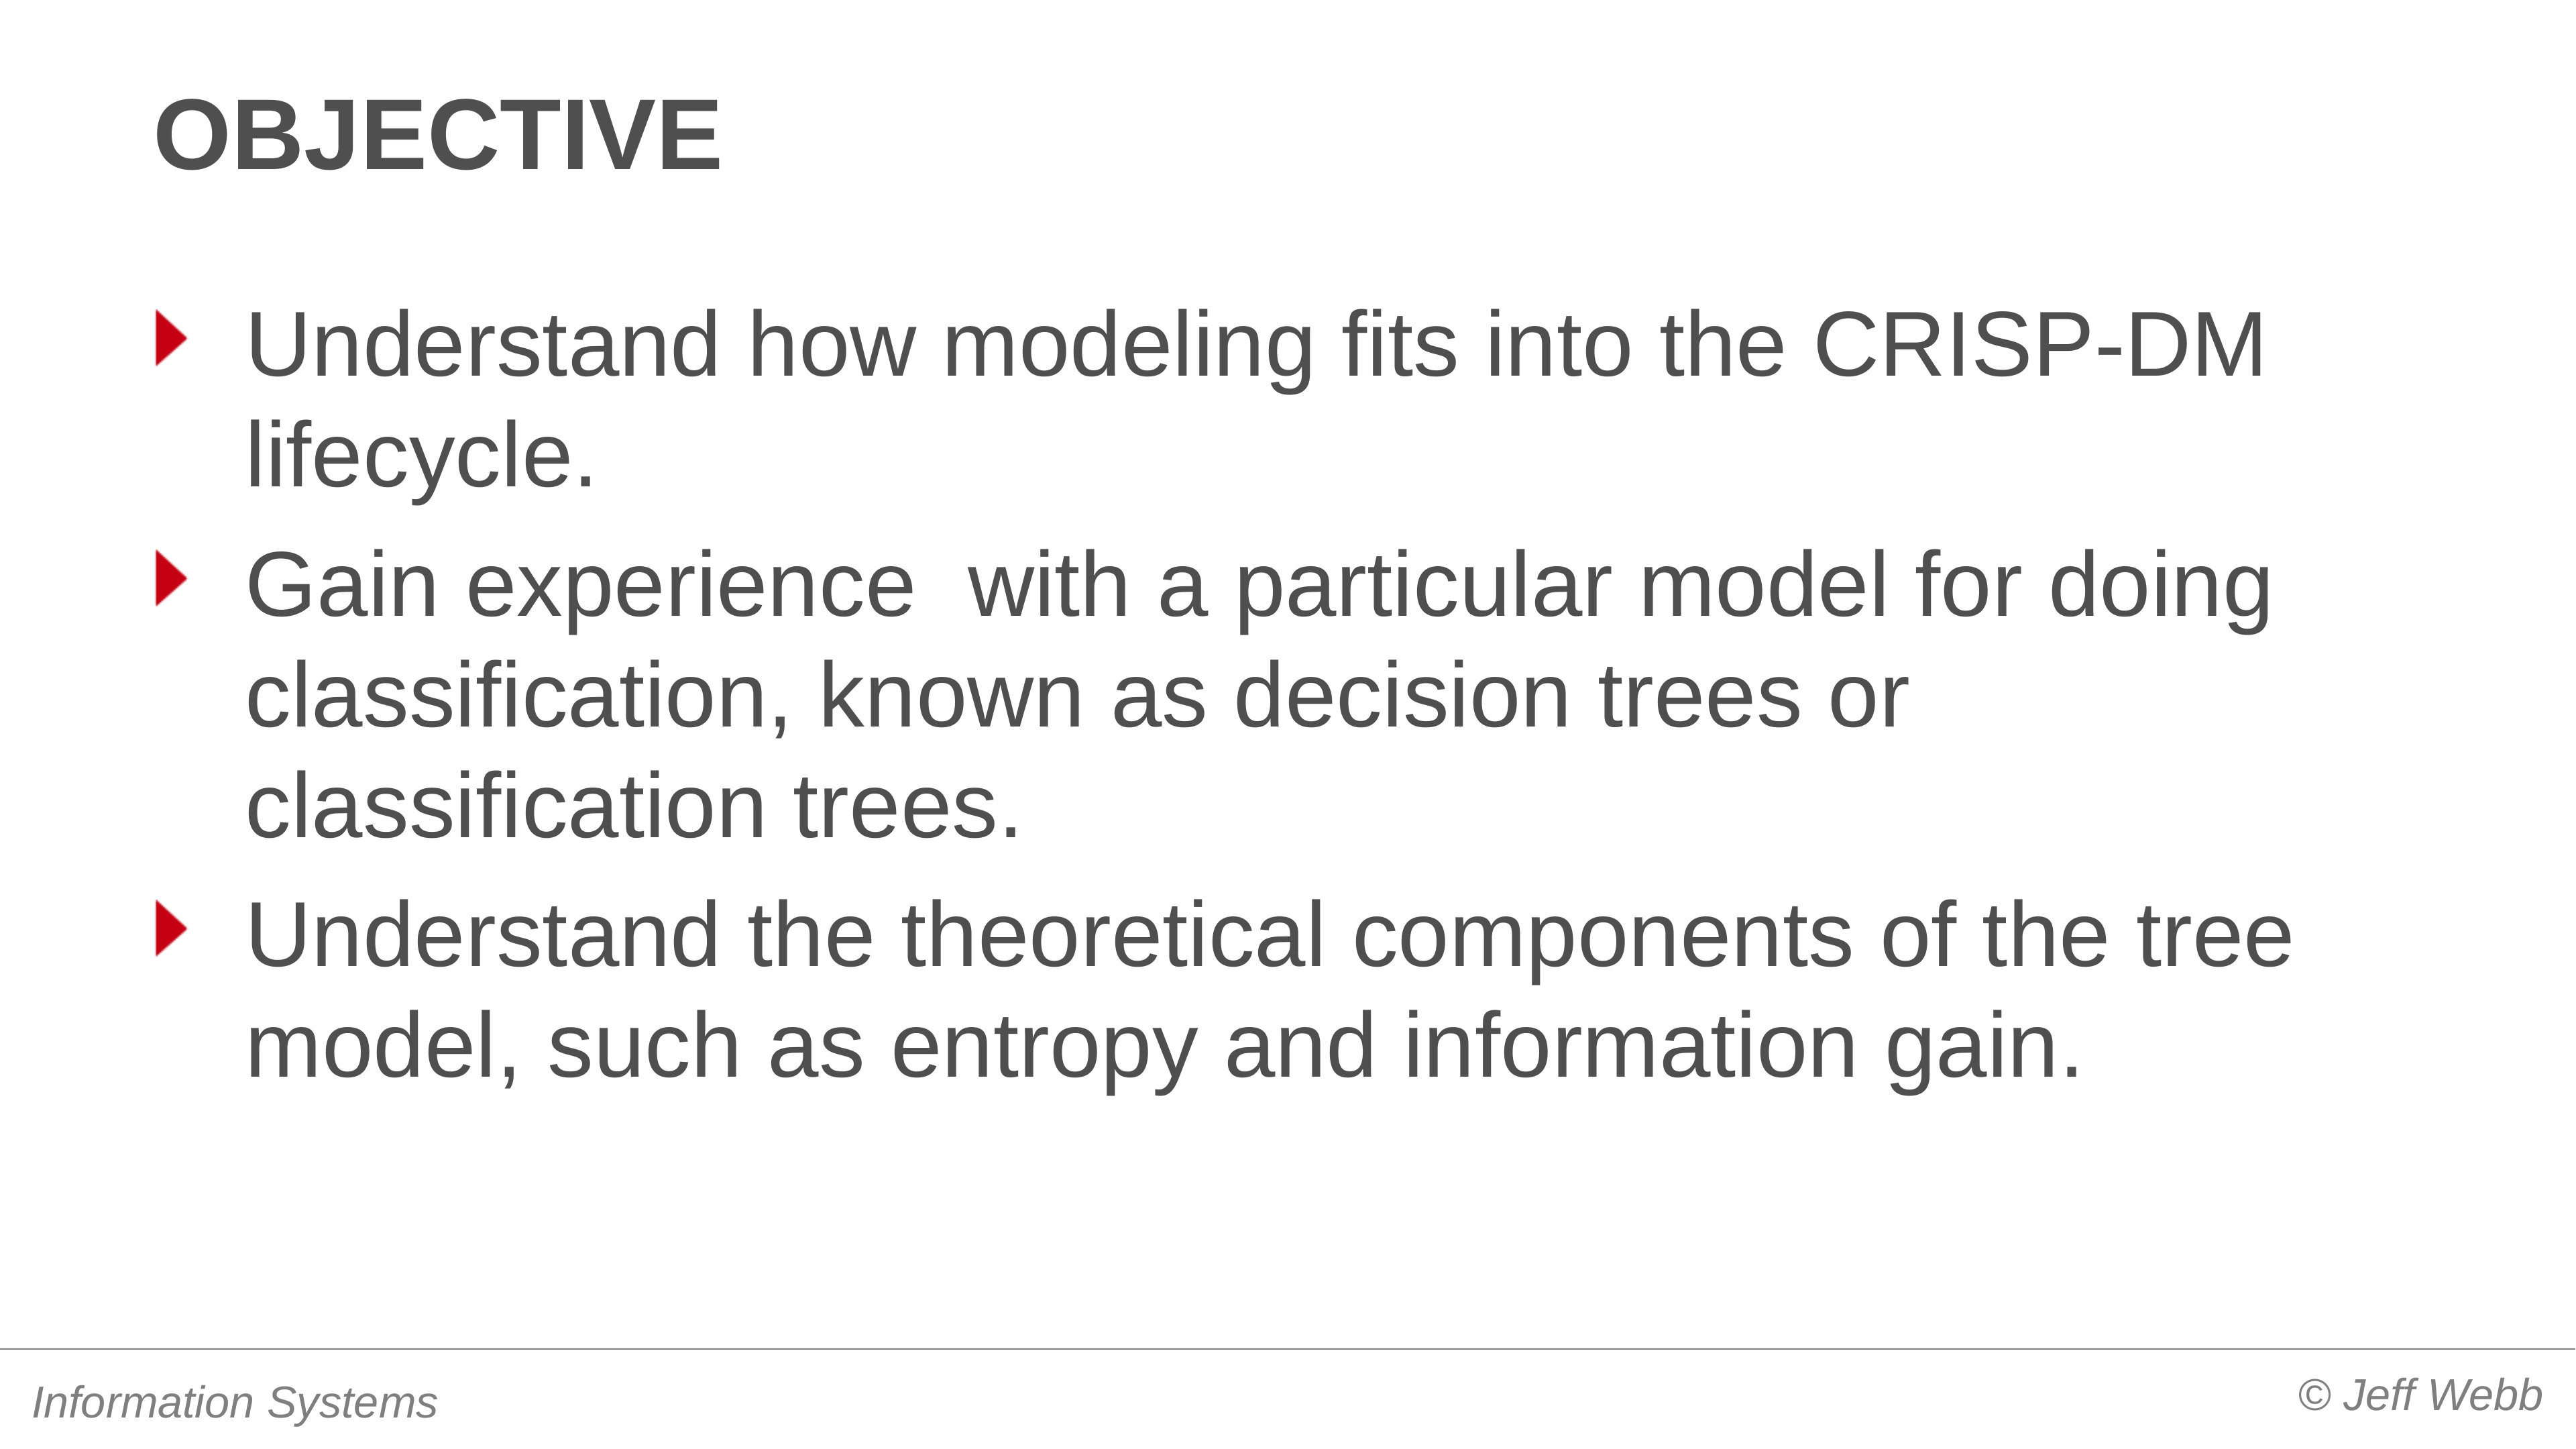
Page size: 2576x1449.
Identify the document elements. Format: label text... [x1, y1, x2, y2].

title objective [128, 52, 2447, 202]
picture [153, 307, 190, 372]
picture [153, 547, 190, 612]
picture [153, 897, 190, 962]
list Understand how modeling fits into the CRISP-DM lifecycle. Gain experience with a particular model for doing classification, known as decision trees or classification trees. Understand the theoretical components of the tree model, such as entropy and information gain. [128, 271, 2447, 1243]
